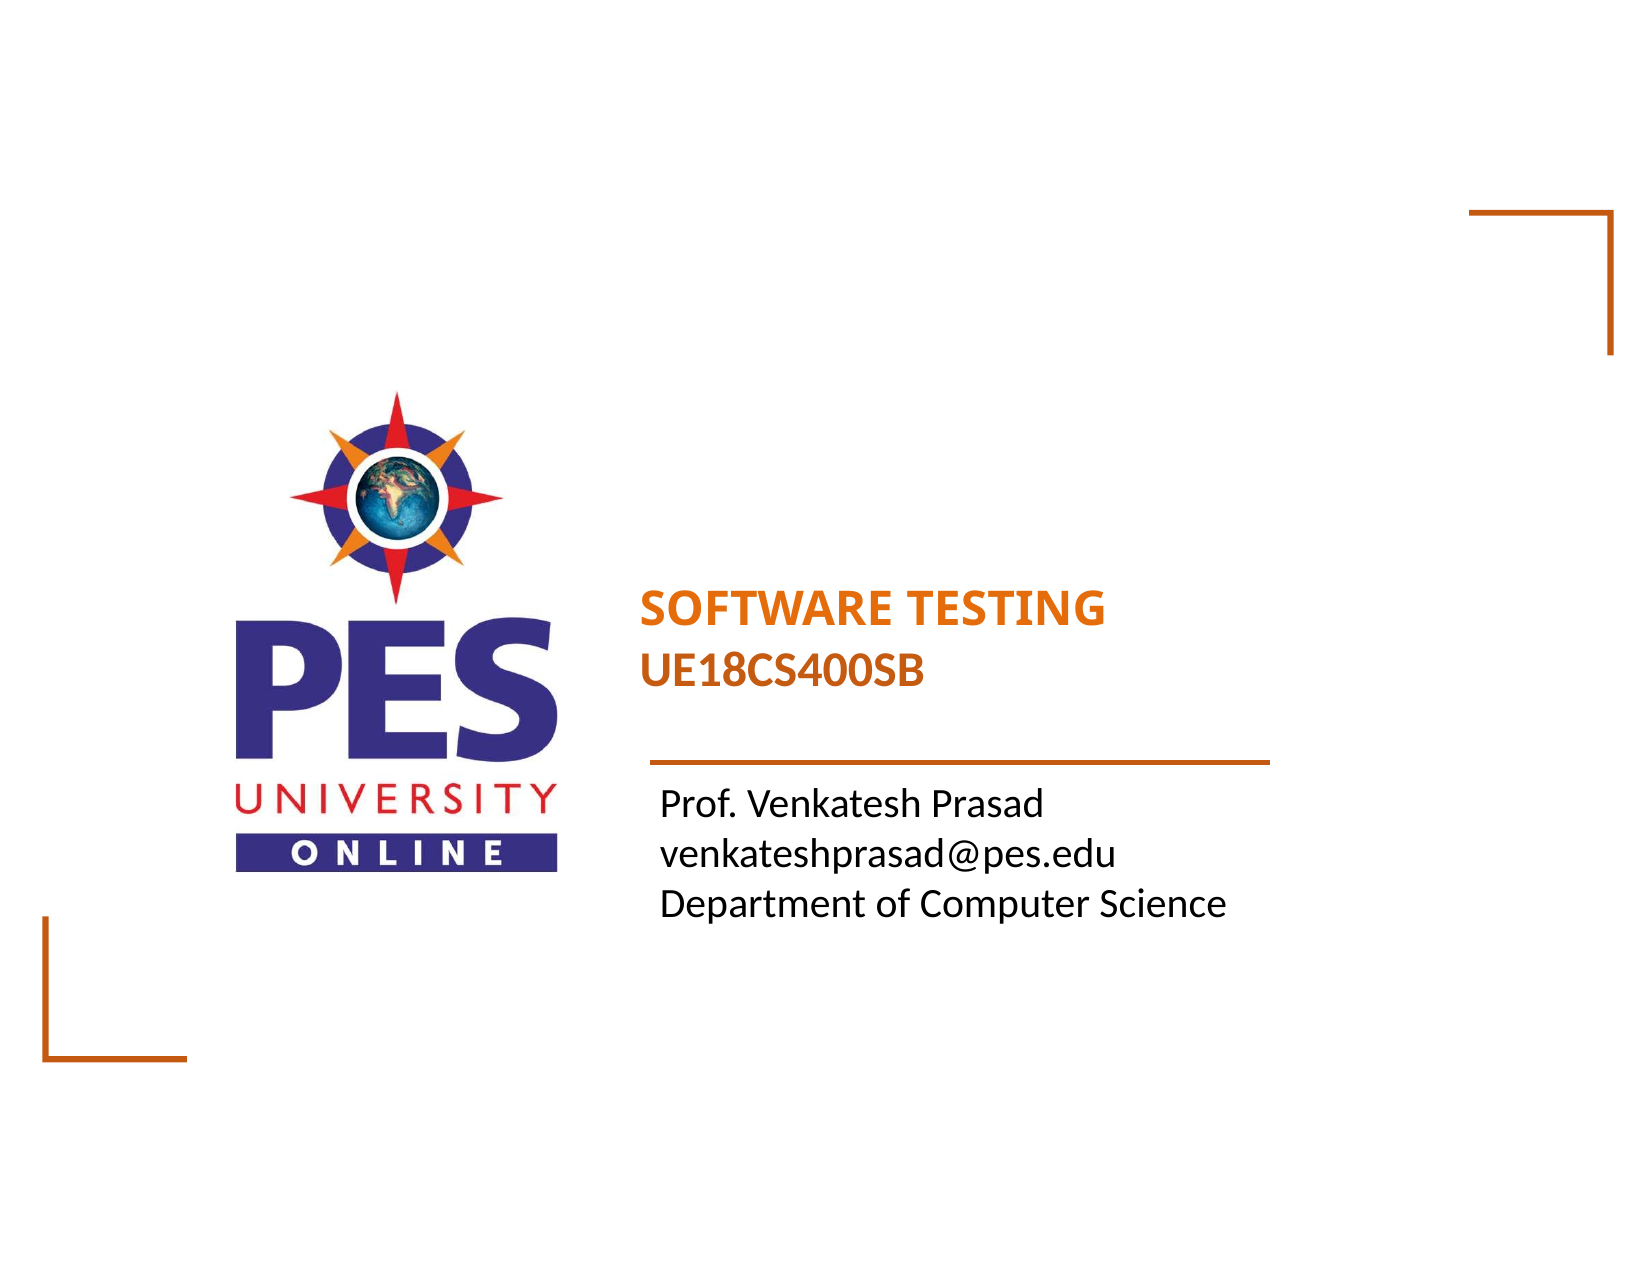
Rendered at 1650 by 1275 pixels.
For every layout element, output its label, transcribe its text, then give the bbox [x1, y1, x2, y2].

title SOFTWARE TESTING UE18CS400SB [637, 575, 1375, 791]
text_box [1469, 209, 1614, 356]
text_box [42, 916, 187, 1063]
text_box Prof. Venkatesh Prasad venkateshprasad@pes.edu Department of Computer Science [657, 772, 1503, 926]
text_box [234, 390, 558, 873]
